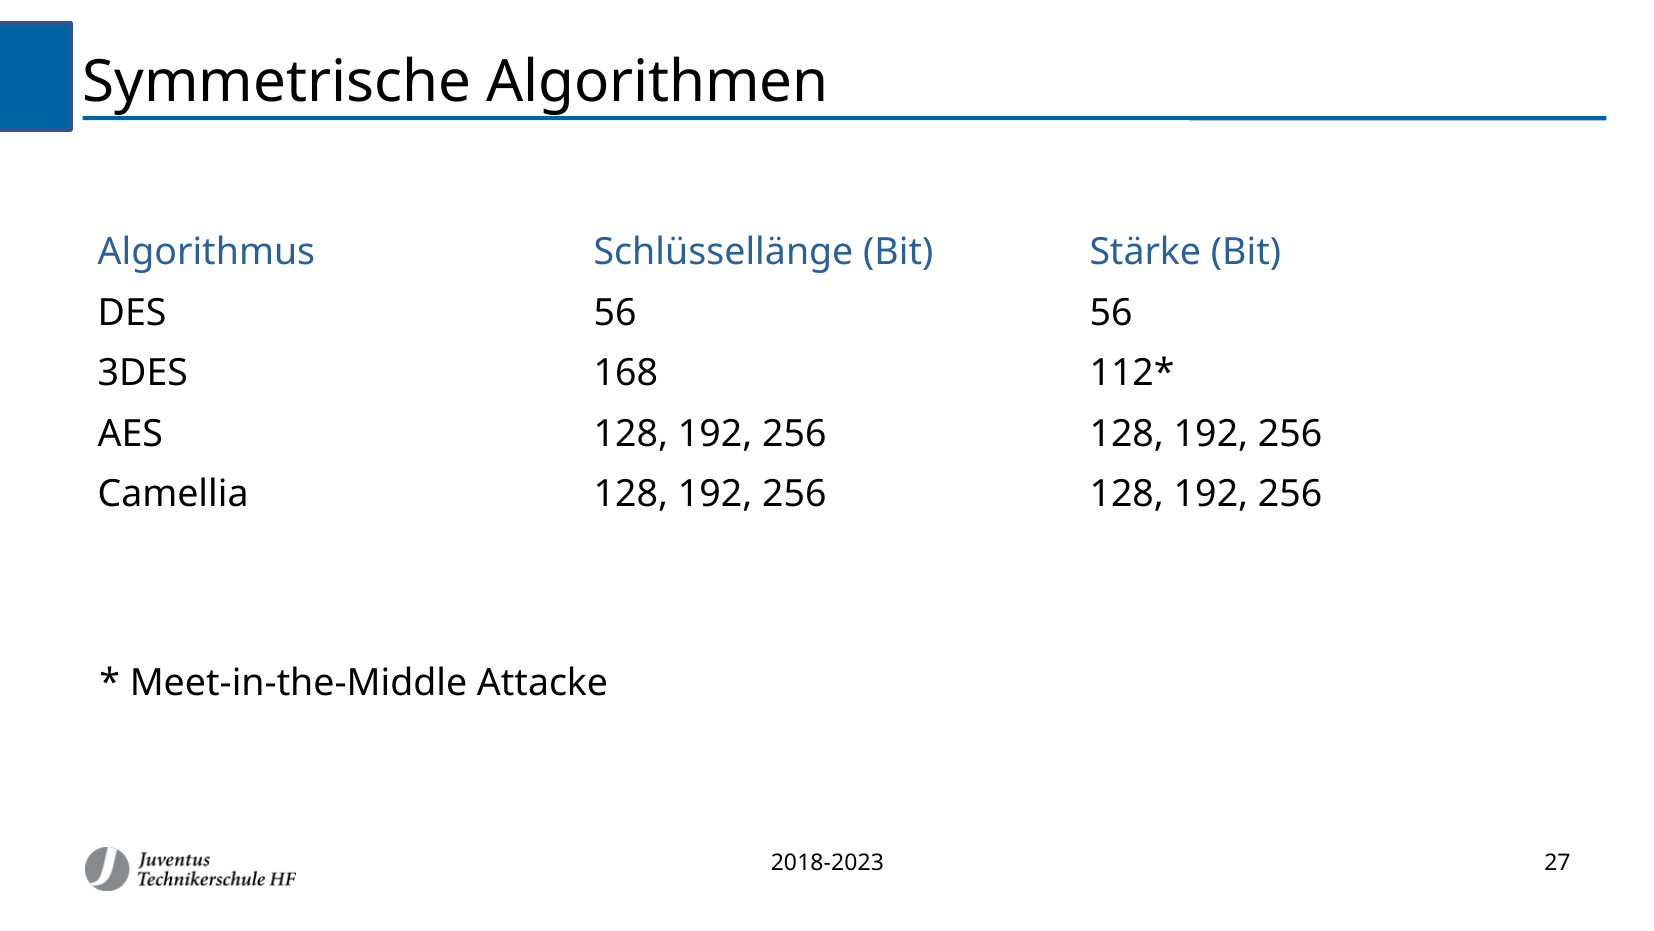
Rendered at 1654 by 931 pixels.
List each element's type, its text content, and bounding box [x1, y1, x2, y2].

slide_number 27 [1185, 847, 1571, 912]
table_cell 128, 192, 256 [1075, 459, 1571, 519]
table_cell 168 [579, 338, 1075, 399]
table_cell 128, 192, 256 [579, 459, 1075, 519]
table_cell 56 [579, 278, 1075, 338]
text_box * Meet-in-the-Middle Attacke [84, 650, 624, 710]
table_cell 128, 192, 256 [1075, 399, 1571, 459]
table_cell 128, 192, 256 [579, 399, 1075, 459]
table_cell DES [83, 278, 579, 338]
table_header Stärke (Bit) [1075, 218, 1571, 278]
table_header Schlüssellänge (Bit) [579, 218, 1075, 278]
table_cell 3DES [83, 338, 579, 399]
title Symmetrische Algorithmen [82, 0, 1571, 156]
picture [85, 847, 296, 891]
table_cell AES [83, 399, 579, 459]
table_cell 112* [1075, 338, 1571, 399]
table_cell Camellia [83, 459, 579, 519]
table_cell 56 [1075, 278, 1571, 338]
table_header Algorithmus [83, 218, 579, 278]
footer 2018-2023 [565, 847, 1090, 912]
